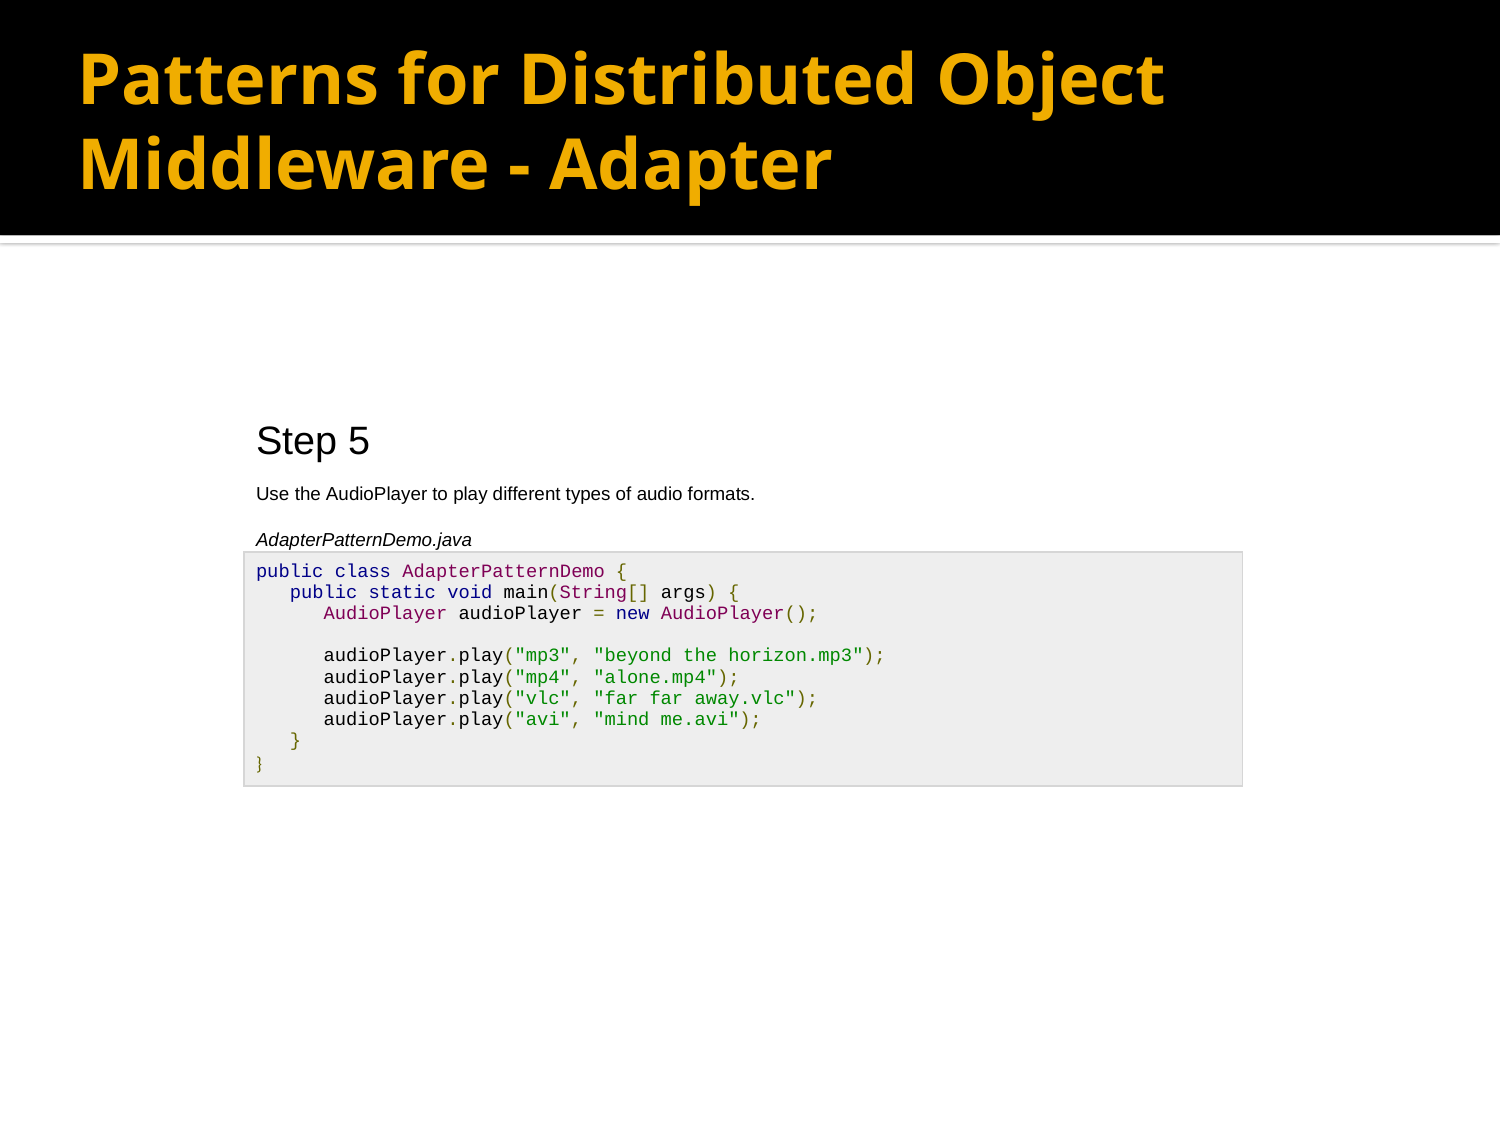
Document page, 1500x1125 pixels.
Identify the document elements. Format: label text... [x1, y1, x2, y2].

picture [243, 412, 1245, 804]
title Patterns for Distributed Object Middleware - Adapter [62, 25, 1425, 213]
